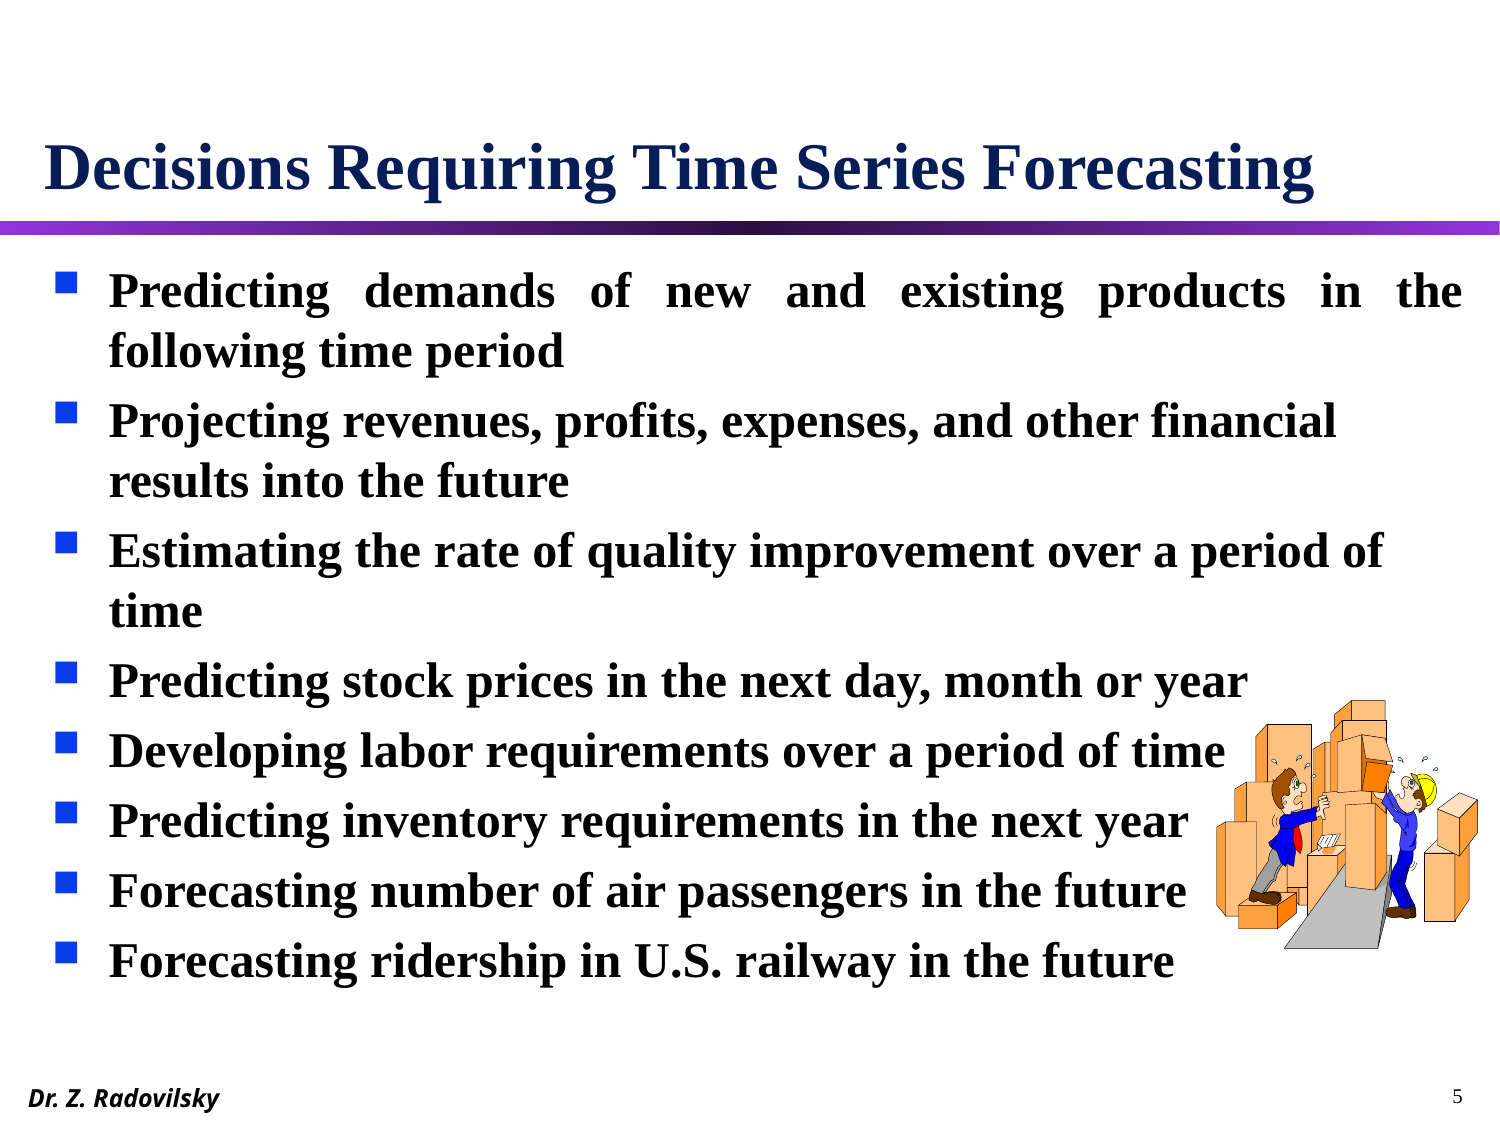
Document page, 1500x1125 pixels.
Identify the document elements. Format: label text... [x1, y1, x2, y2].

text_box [1216, 699, 1479, 950]
list Predicting demands of new and existing products in the following time period Projecting revenues, profits, expenses, and other financial results into the future Estimating the rate of quality improvement over a period of time Predicting stock prices in the next day, month or year Developing labor requirements over a period of time Predicting inventory requirements in the next year Forecasting number of air passengers in the future Forecasting ridership in U.S. railway in the future [37, 249, 1479, 1063]
title Decisions Requiring Time Series Forecasting [29, 24, 1471, 211]
